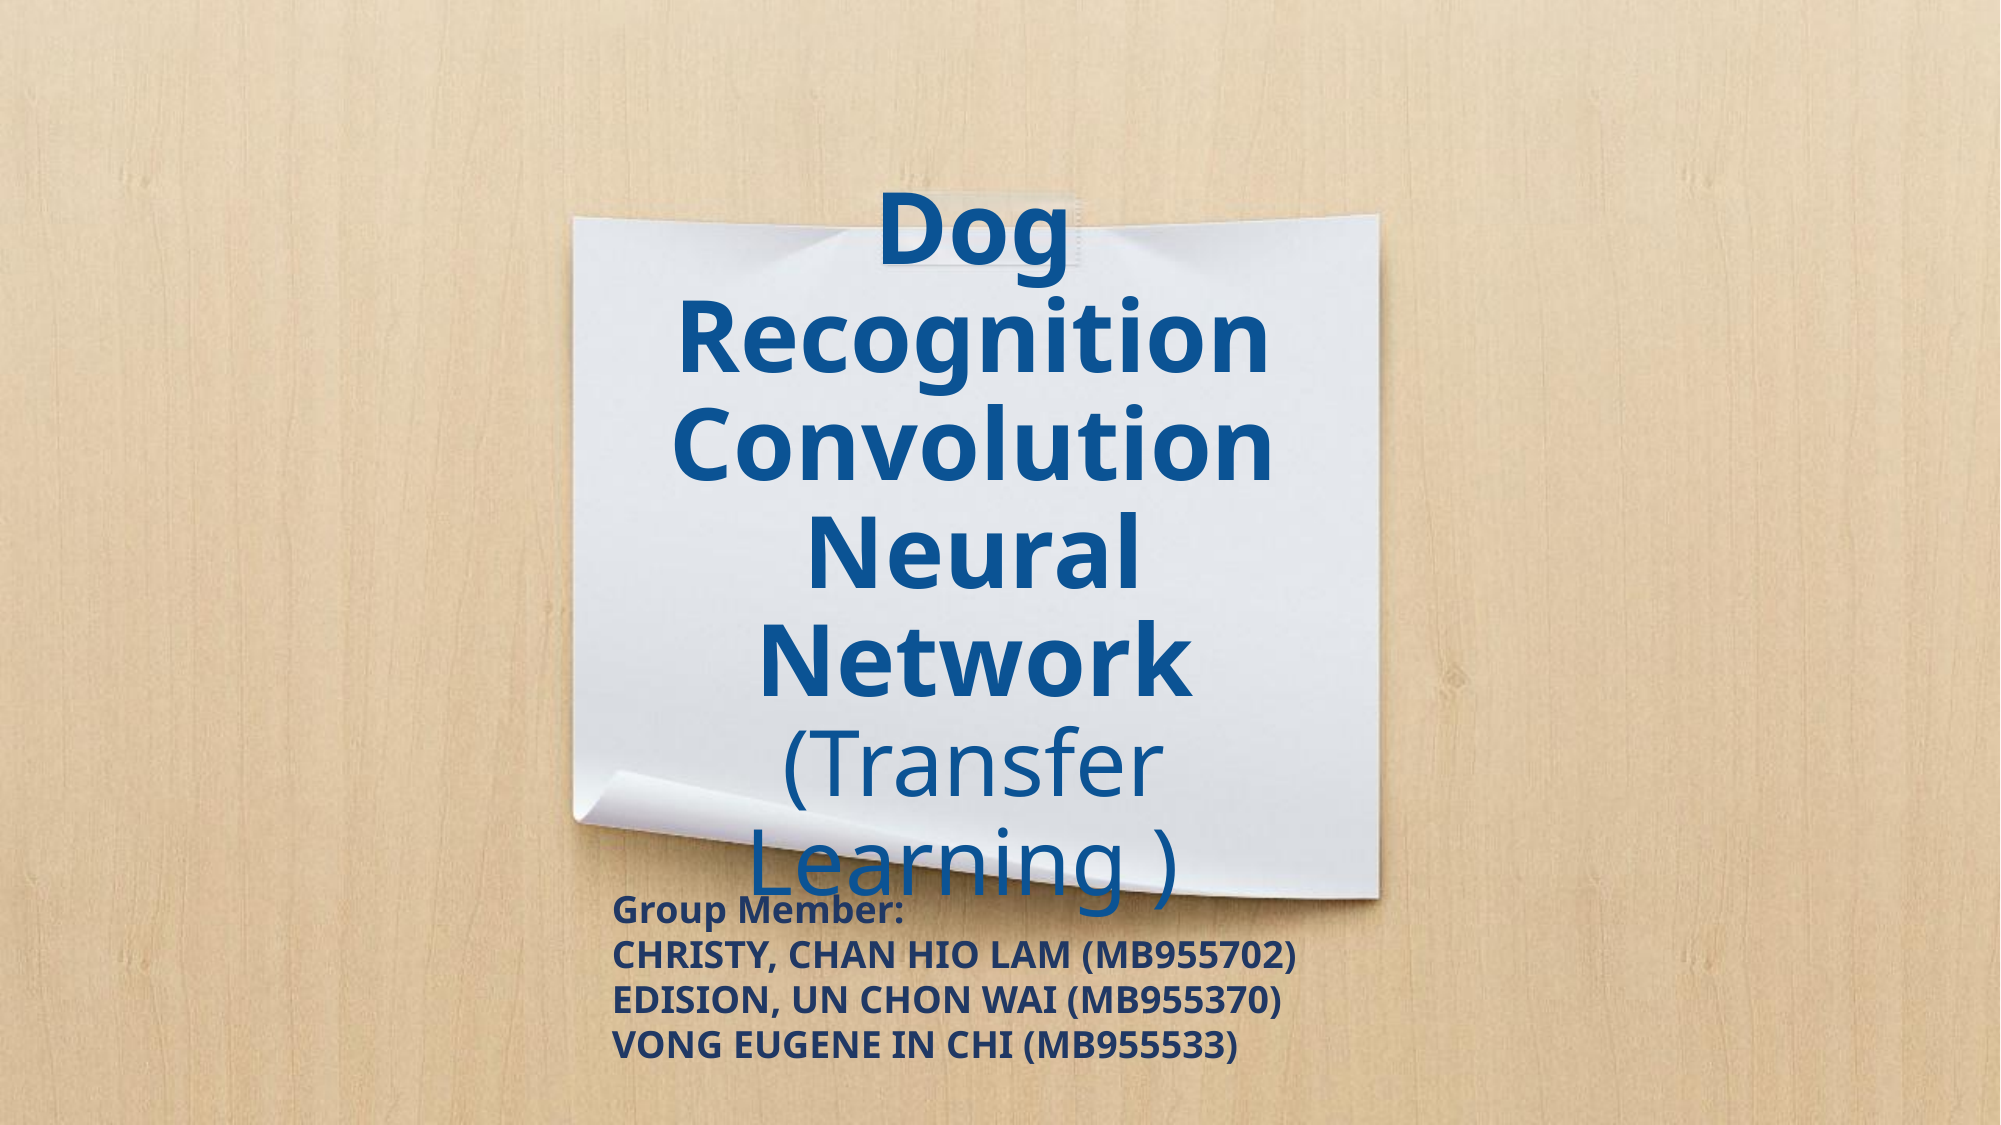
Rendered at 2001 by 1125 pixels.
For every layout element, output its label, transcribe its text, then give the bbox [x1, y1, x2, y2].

picture [0, 0, 2001, 1125]
title Dog Recognition Convolution Neural Network (Transfer Learning ) [598, 246, 1350, 848]
text_box Group Member: CHRISTY, CHAN HIO LAM (MB955702) EDISION, UN CHON WAI (MB955370) VONG EUGENE IN CHI (MB955533) [597, 878, 1312, 1074]
